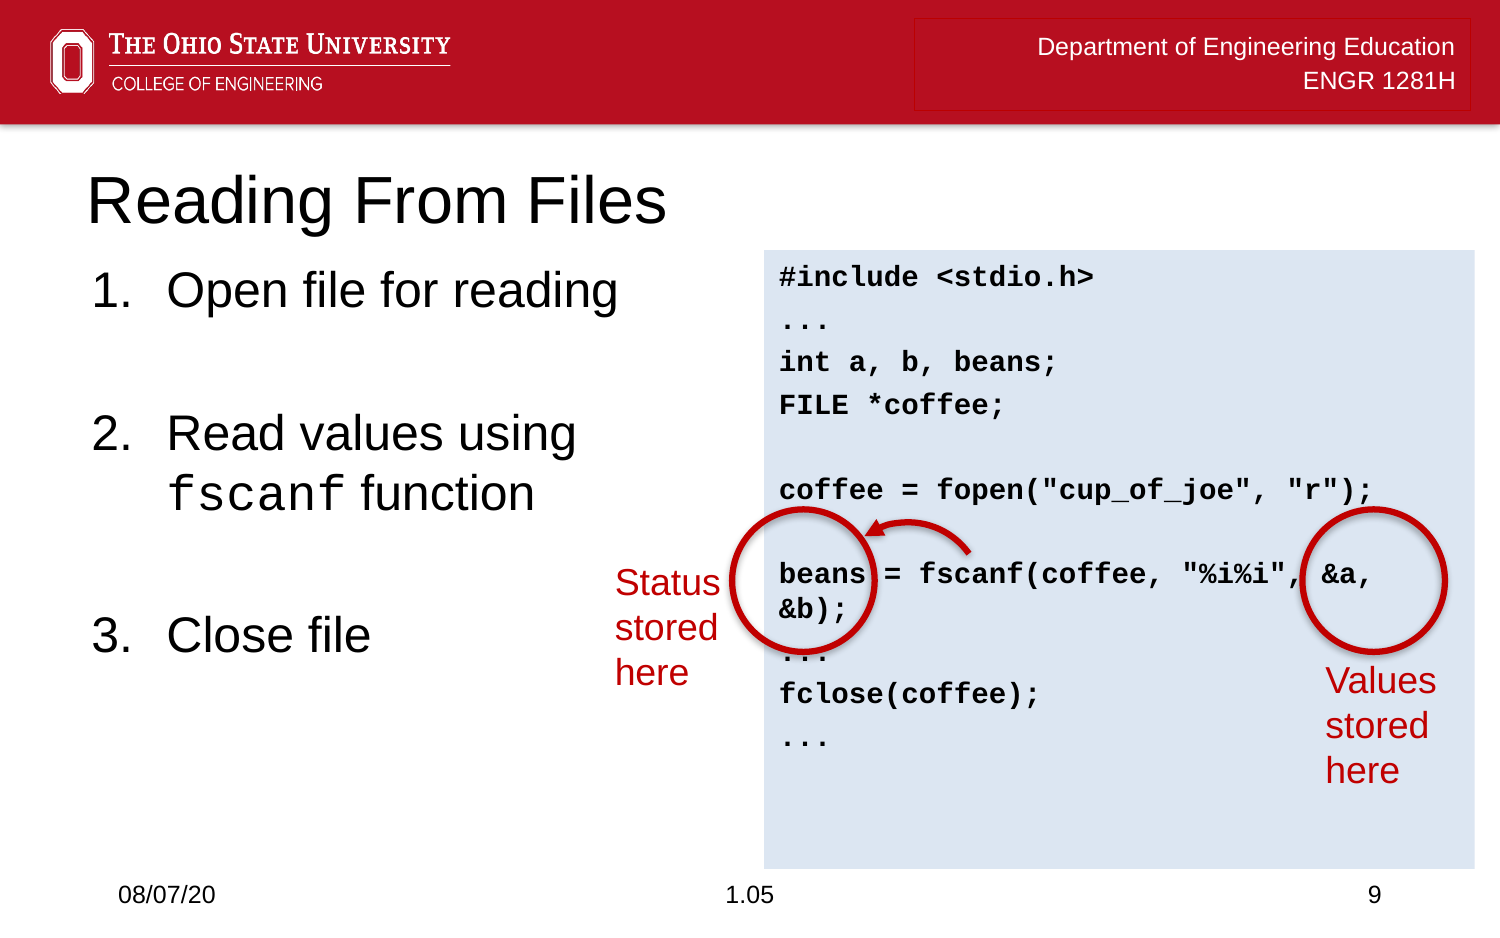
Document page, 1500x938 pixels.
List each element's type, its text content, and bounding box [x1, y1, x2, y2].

text_box [1301, 508, 1446, 648]
footer 1.05 [496, 868, 1004, 919]
text_box [864, 520, 971, 598]
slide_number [103, 868, 441, 919]
slide_number 9 [1059, 868, 1397, 919]
list #include <stdio.h> ... int a, b, beans; FILE *coffee; coffee = fopen("cup_of_joe", "r"); beans = fscanf(coffee, "%i%i", &a, &b); ... fclose(coffee); ... [764, 250, 1475, 869]
text_box [736, 508, 876, 653]
text_box Values stored here [1310, 648, 1452, 799]
title Reading From Files [72, 143, 1433, 251]
text_box Status stored here [600, 550, 736, 701]
list Open file for reading Read values using fscanf function Close file [76, 251, 740, 869]
